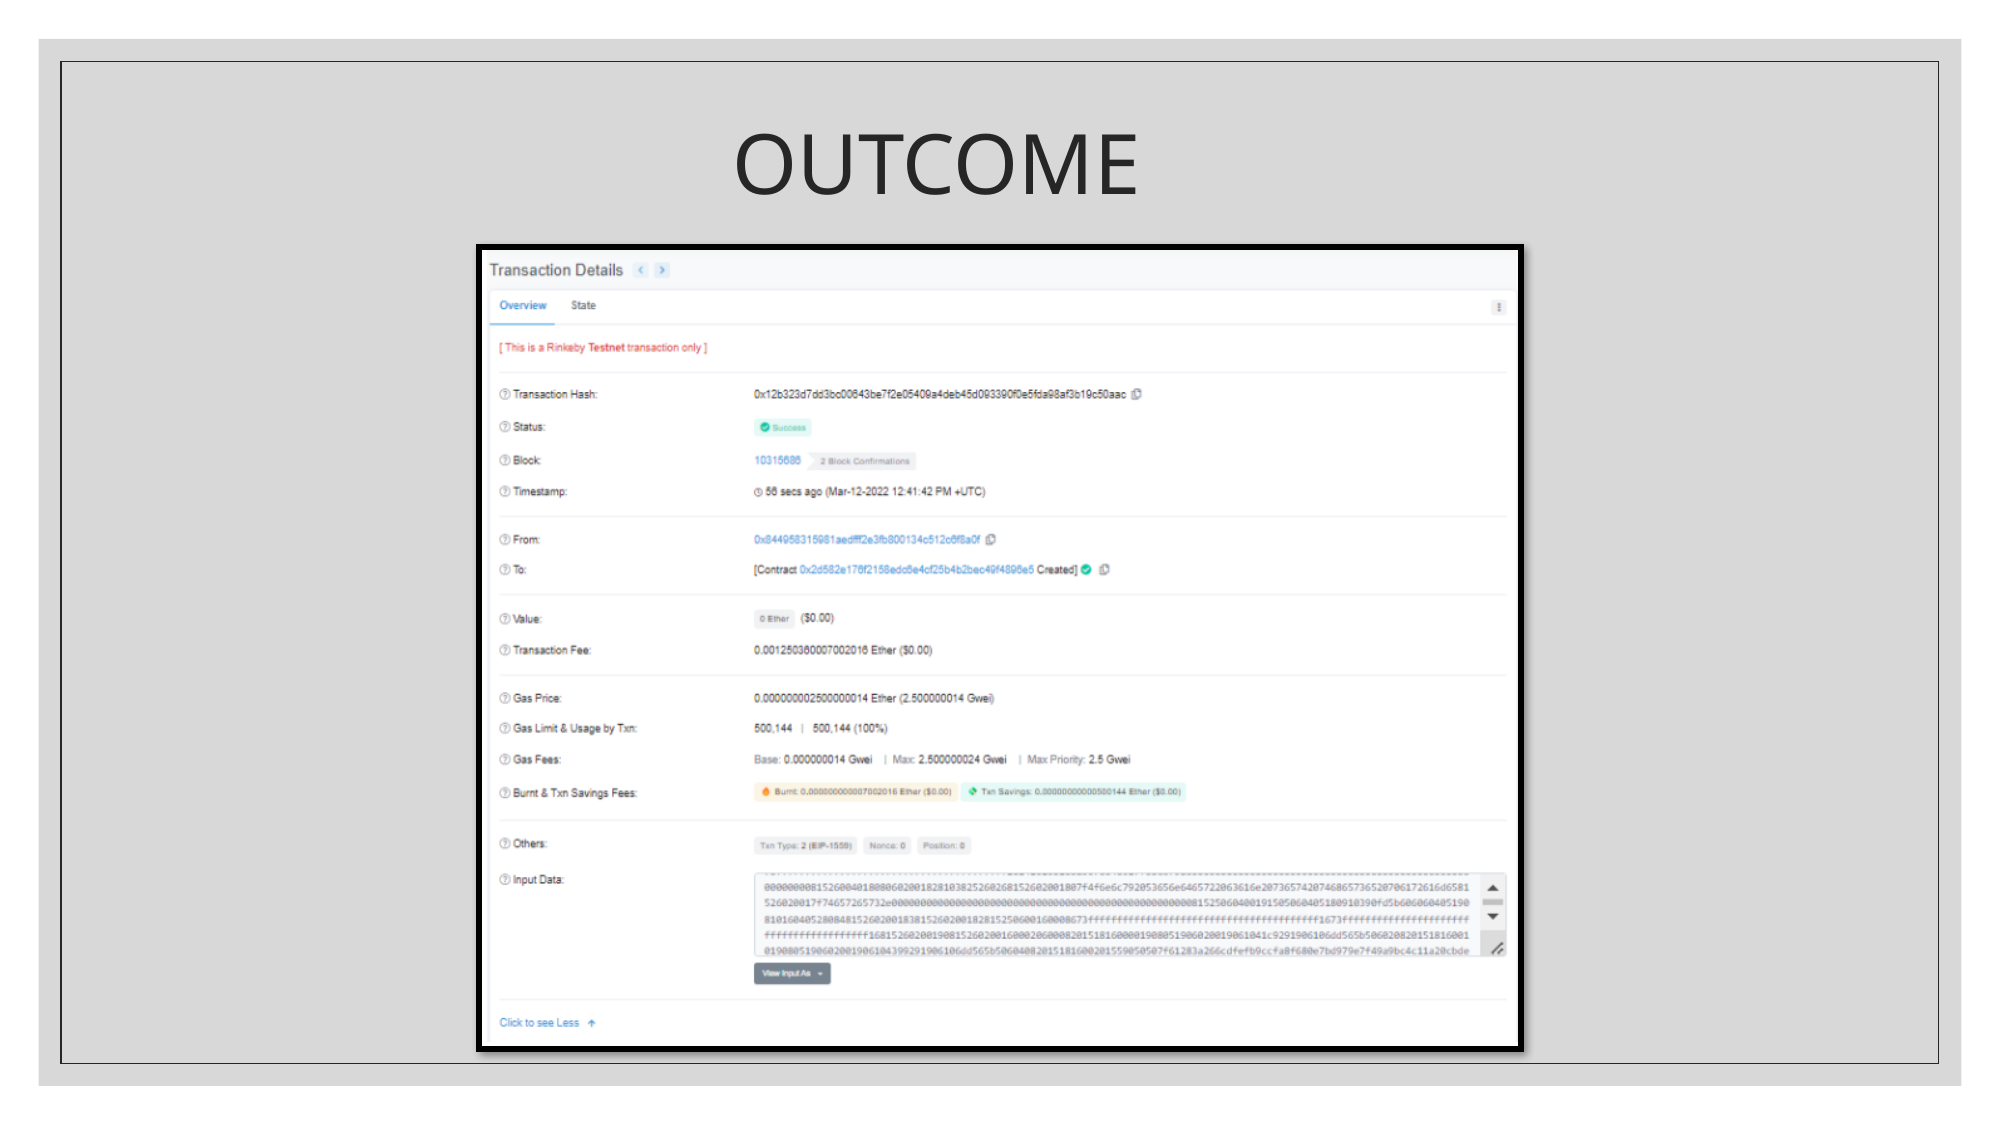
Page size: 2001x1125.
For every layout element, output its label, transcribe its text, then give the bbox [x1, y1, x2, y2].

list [482, 249, 1518, 1047]
title OUTCOME [717, 55, 2000, 281]
